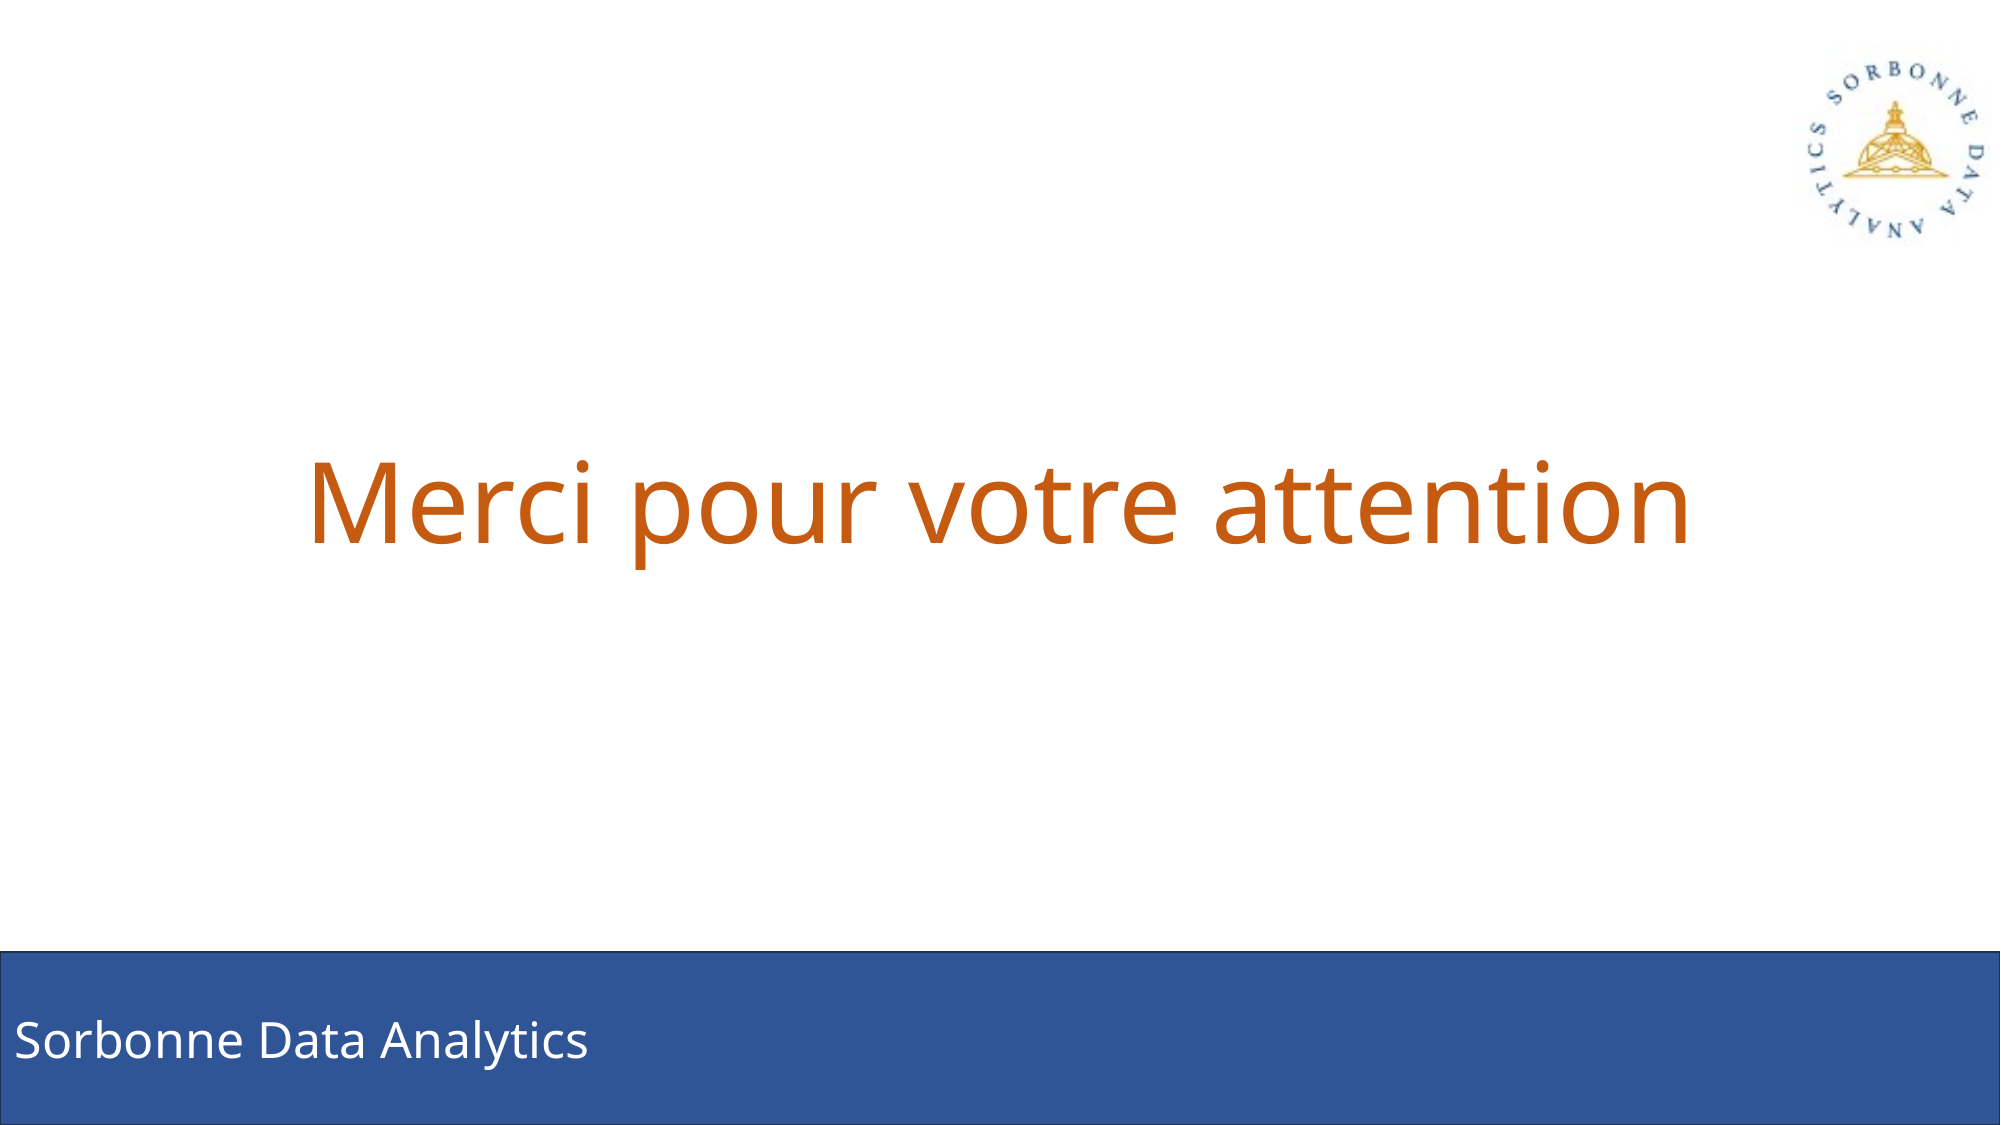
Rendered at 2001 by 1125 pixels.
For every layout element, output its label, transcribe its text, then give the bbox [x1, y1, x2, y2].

title Merci pour votre attention [249, 184, 1750, 576]
picture [1792, 45, 2000, 255]
text_box Sorbonne Data Analytics [0, 951, 2000, 1125]
